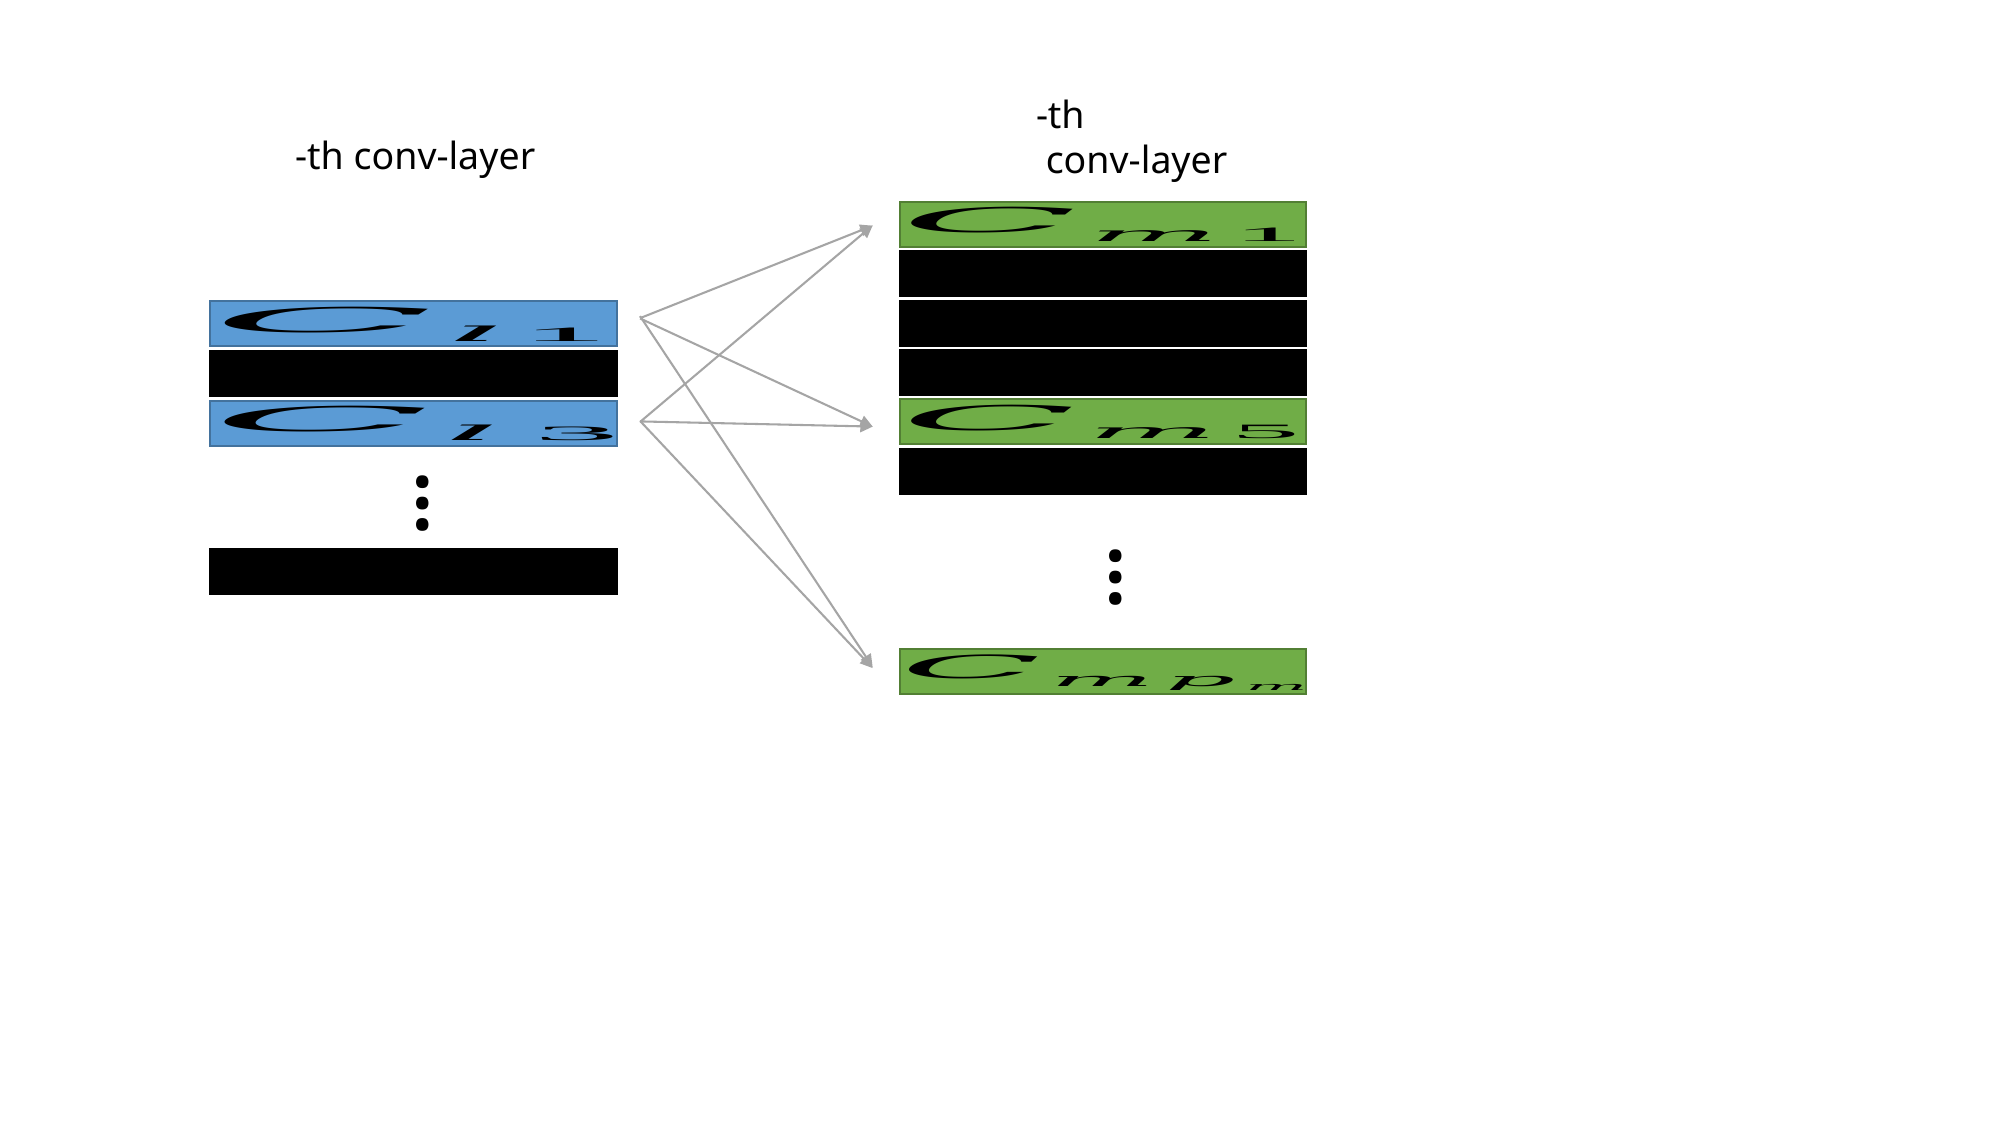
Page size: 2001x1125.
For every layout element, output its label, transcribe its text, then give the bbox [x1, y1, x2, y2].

text_box … [1071, 530, 1193, 613]
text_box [639, 225, 873, 422]
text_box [640, 422, 873, 669]
text_box … [378, 456, 500, 539]
